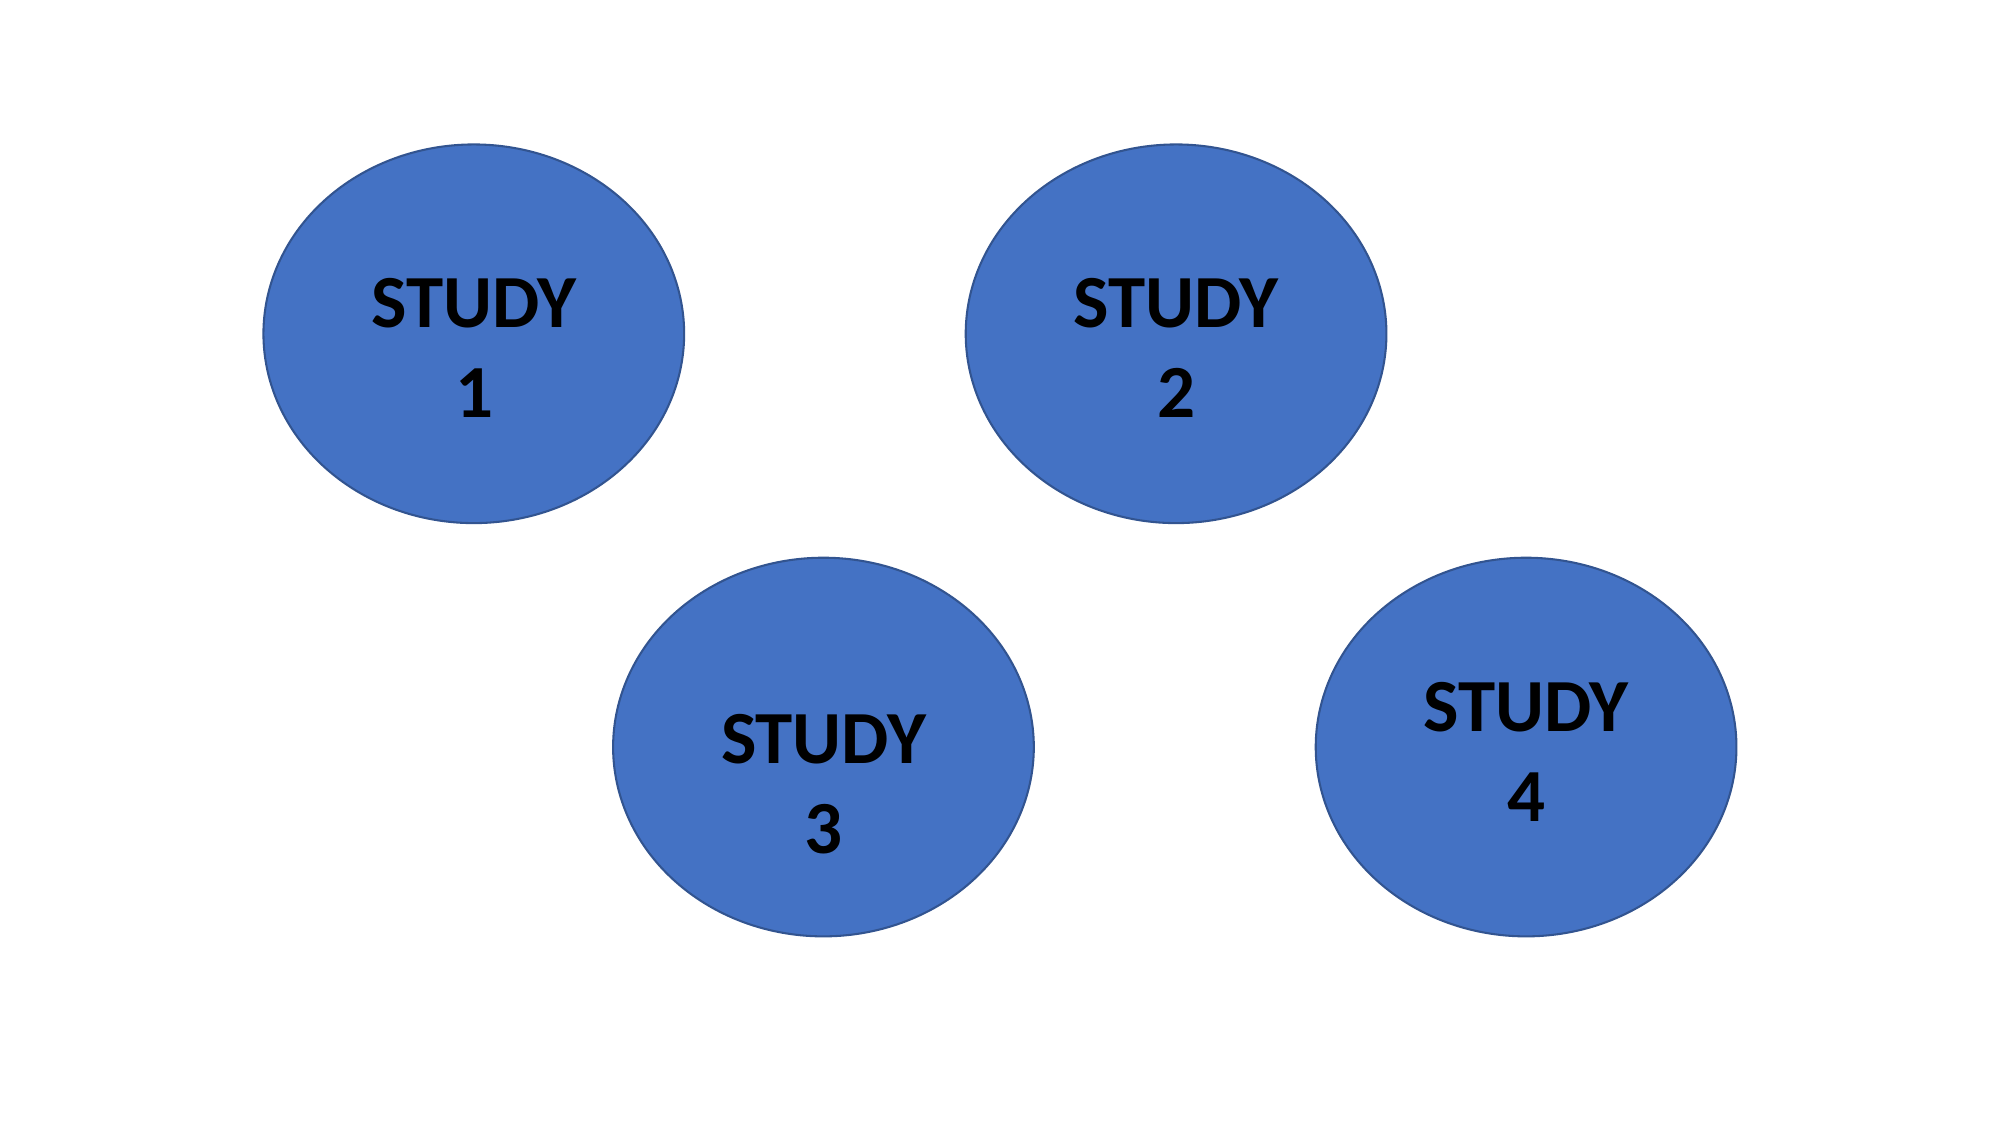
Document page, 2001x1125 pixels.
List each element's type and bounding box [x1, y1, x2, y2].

text_box [263, 144, 1737, 937]
